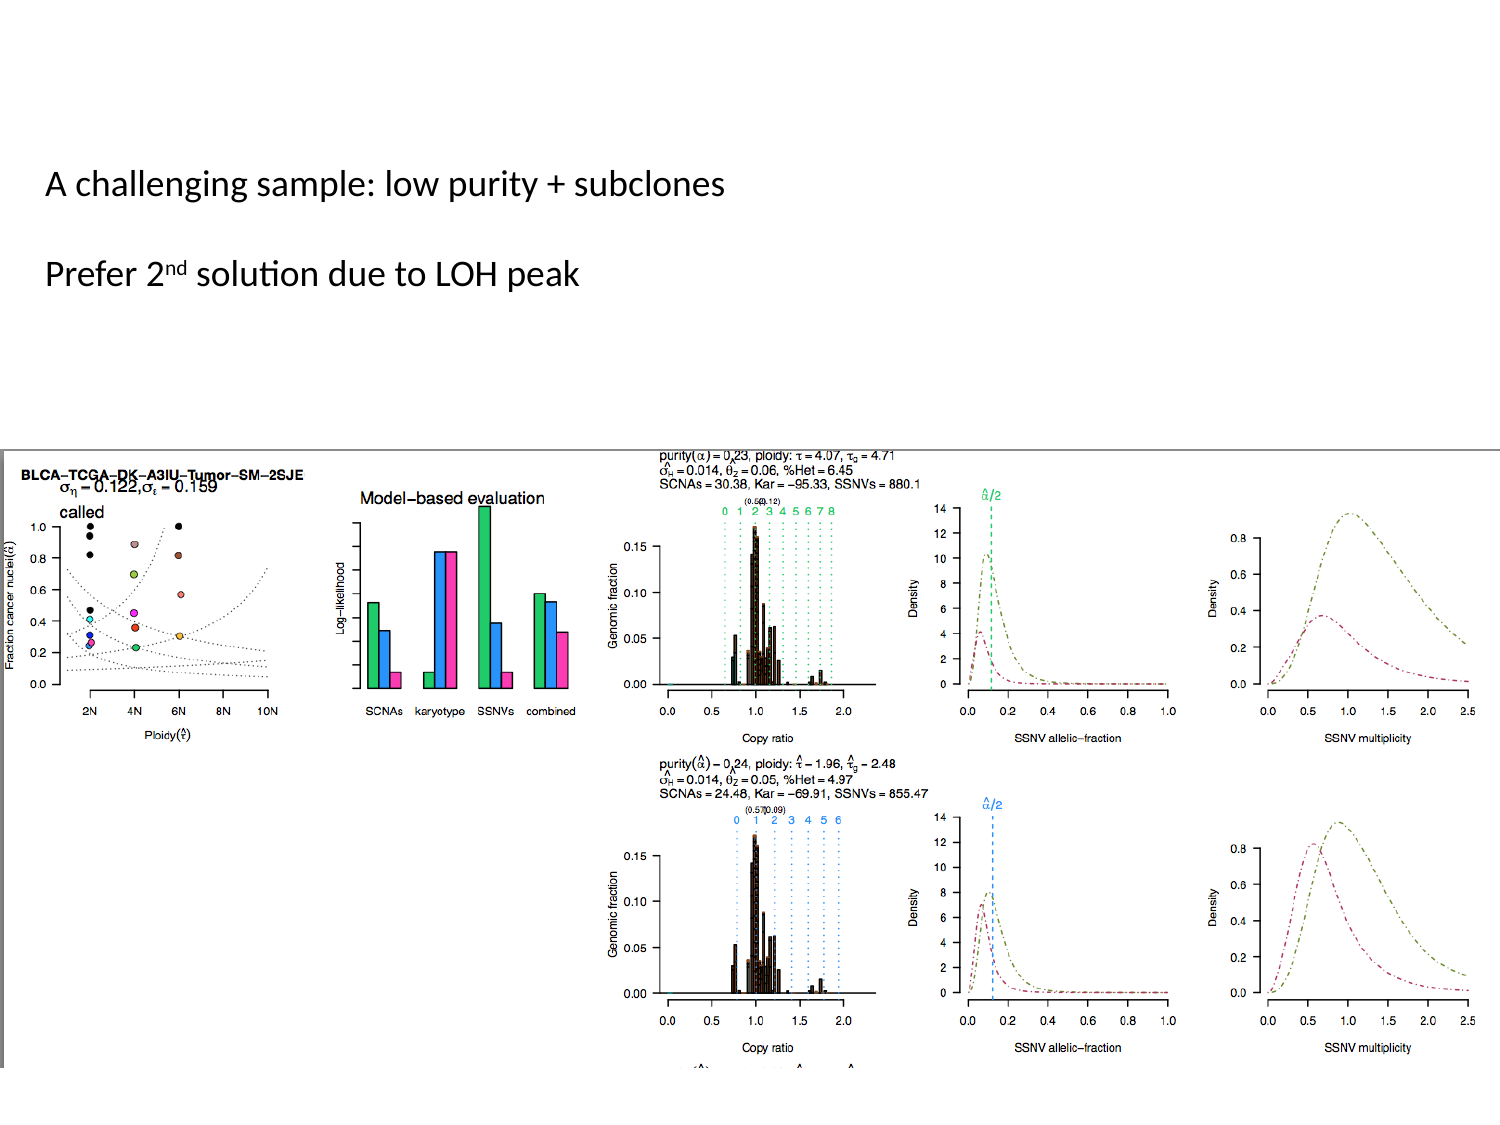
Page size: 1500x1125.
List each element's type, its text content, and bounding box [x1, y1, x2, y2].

picture [0, 449, 1500, 1068]
text_box A challenging sample: low purity + subclones Prefer 2nd solution due to LOH peak [30, 151, 1386, 302]
